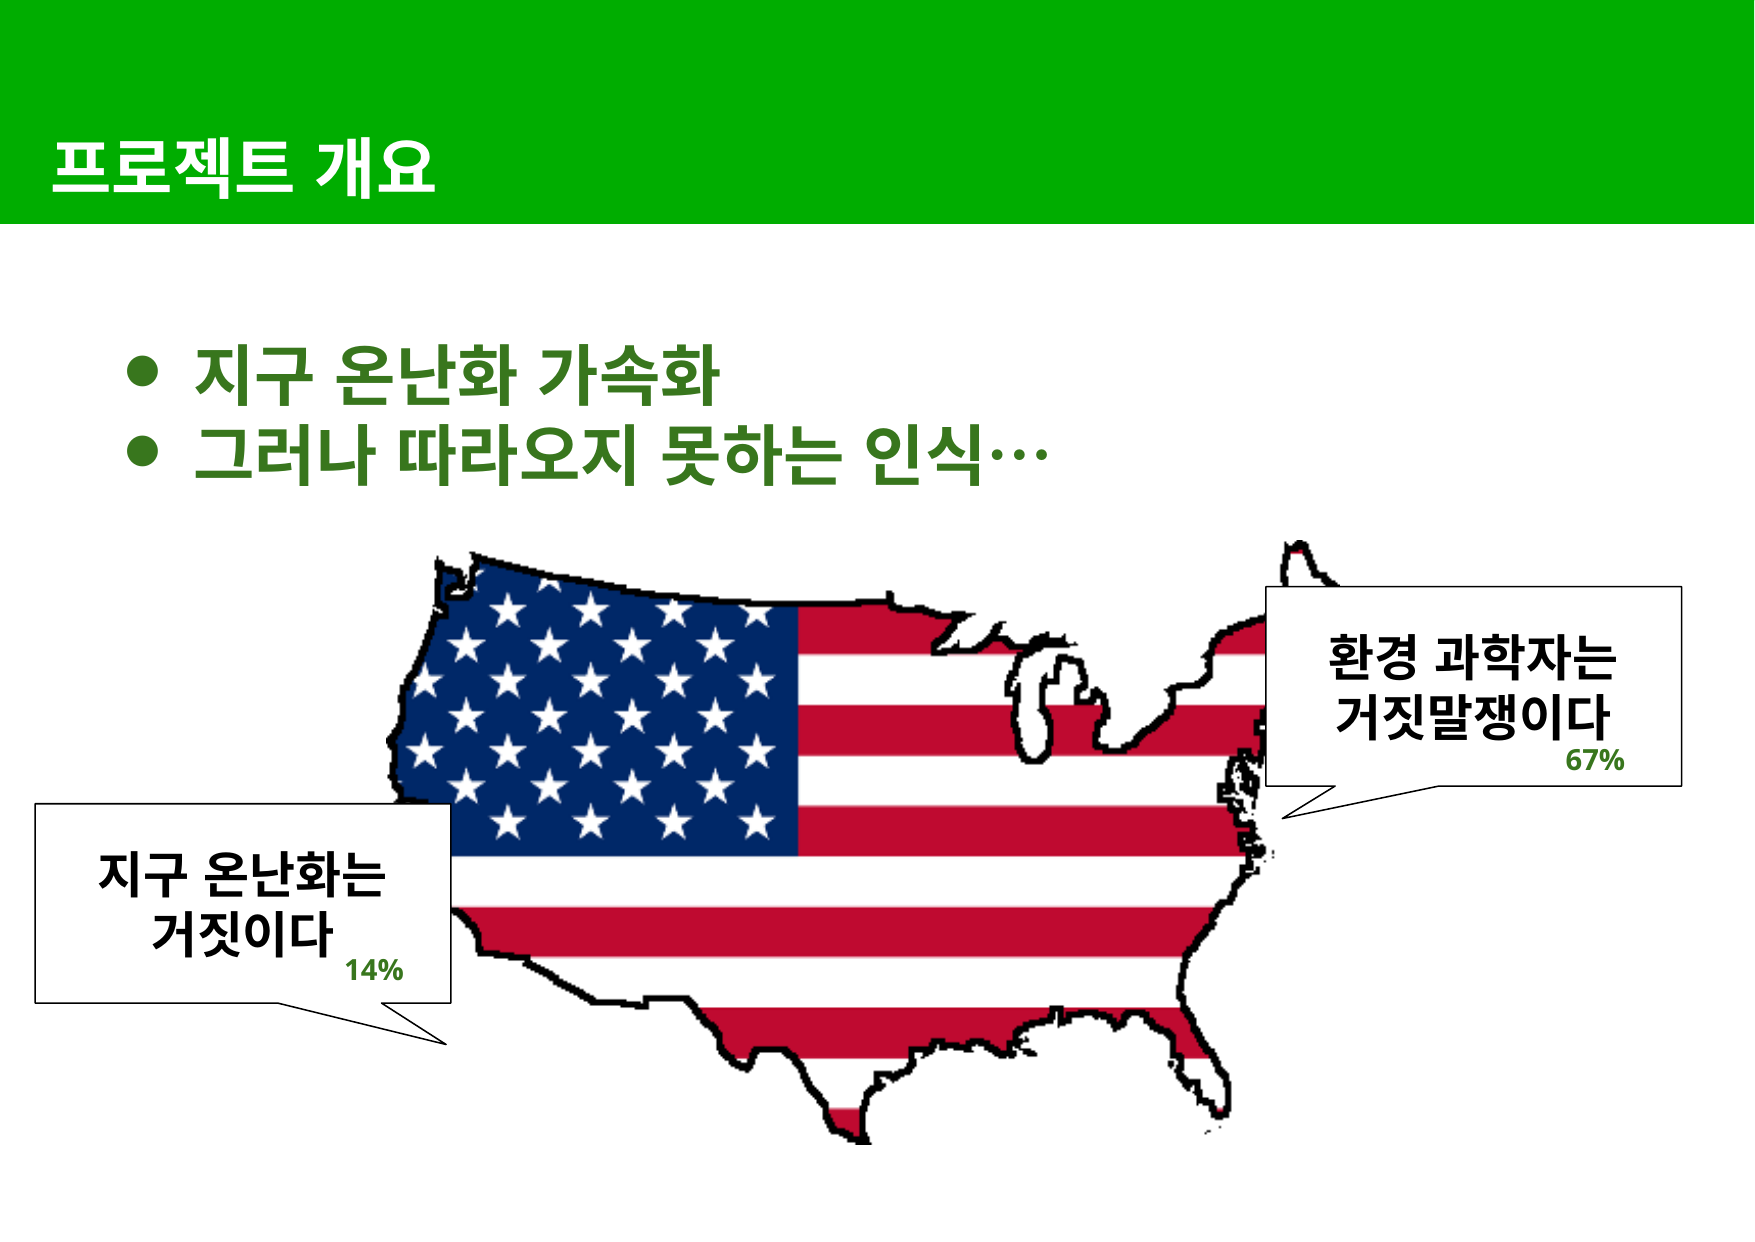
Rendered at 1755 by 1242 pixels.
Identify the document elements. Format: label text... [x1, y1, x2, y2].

text_box 지구 온난화 가속화 그러나 따라오지 못하는 인식… [103, 318, 1656, 531]
text_box 14% [329, 935, 381, 980]
text_box 67% [1550, 726, 1673, 764]
text_box 지구 온난화는 거짓이다 [35, 803, 381, 1029]
text_box 프로젝트 개요 [35, 111, 1128, 223]
text_box [0, 0, 1755, 224]
text_box 환경 과학자는 거짓말쟁이다 [1344, 586, 1682, 806]
picture [386, 540, 1340, 1145]
